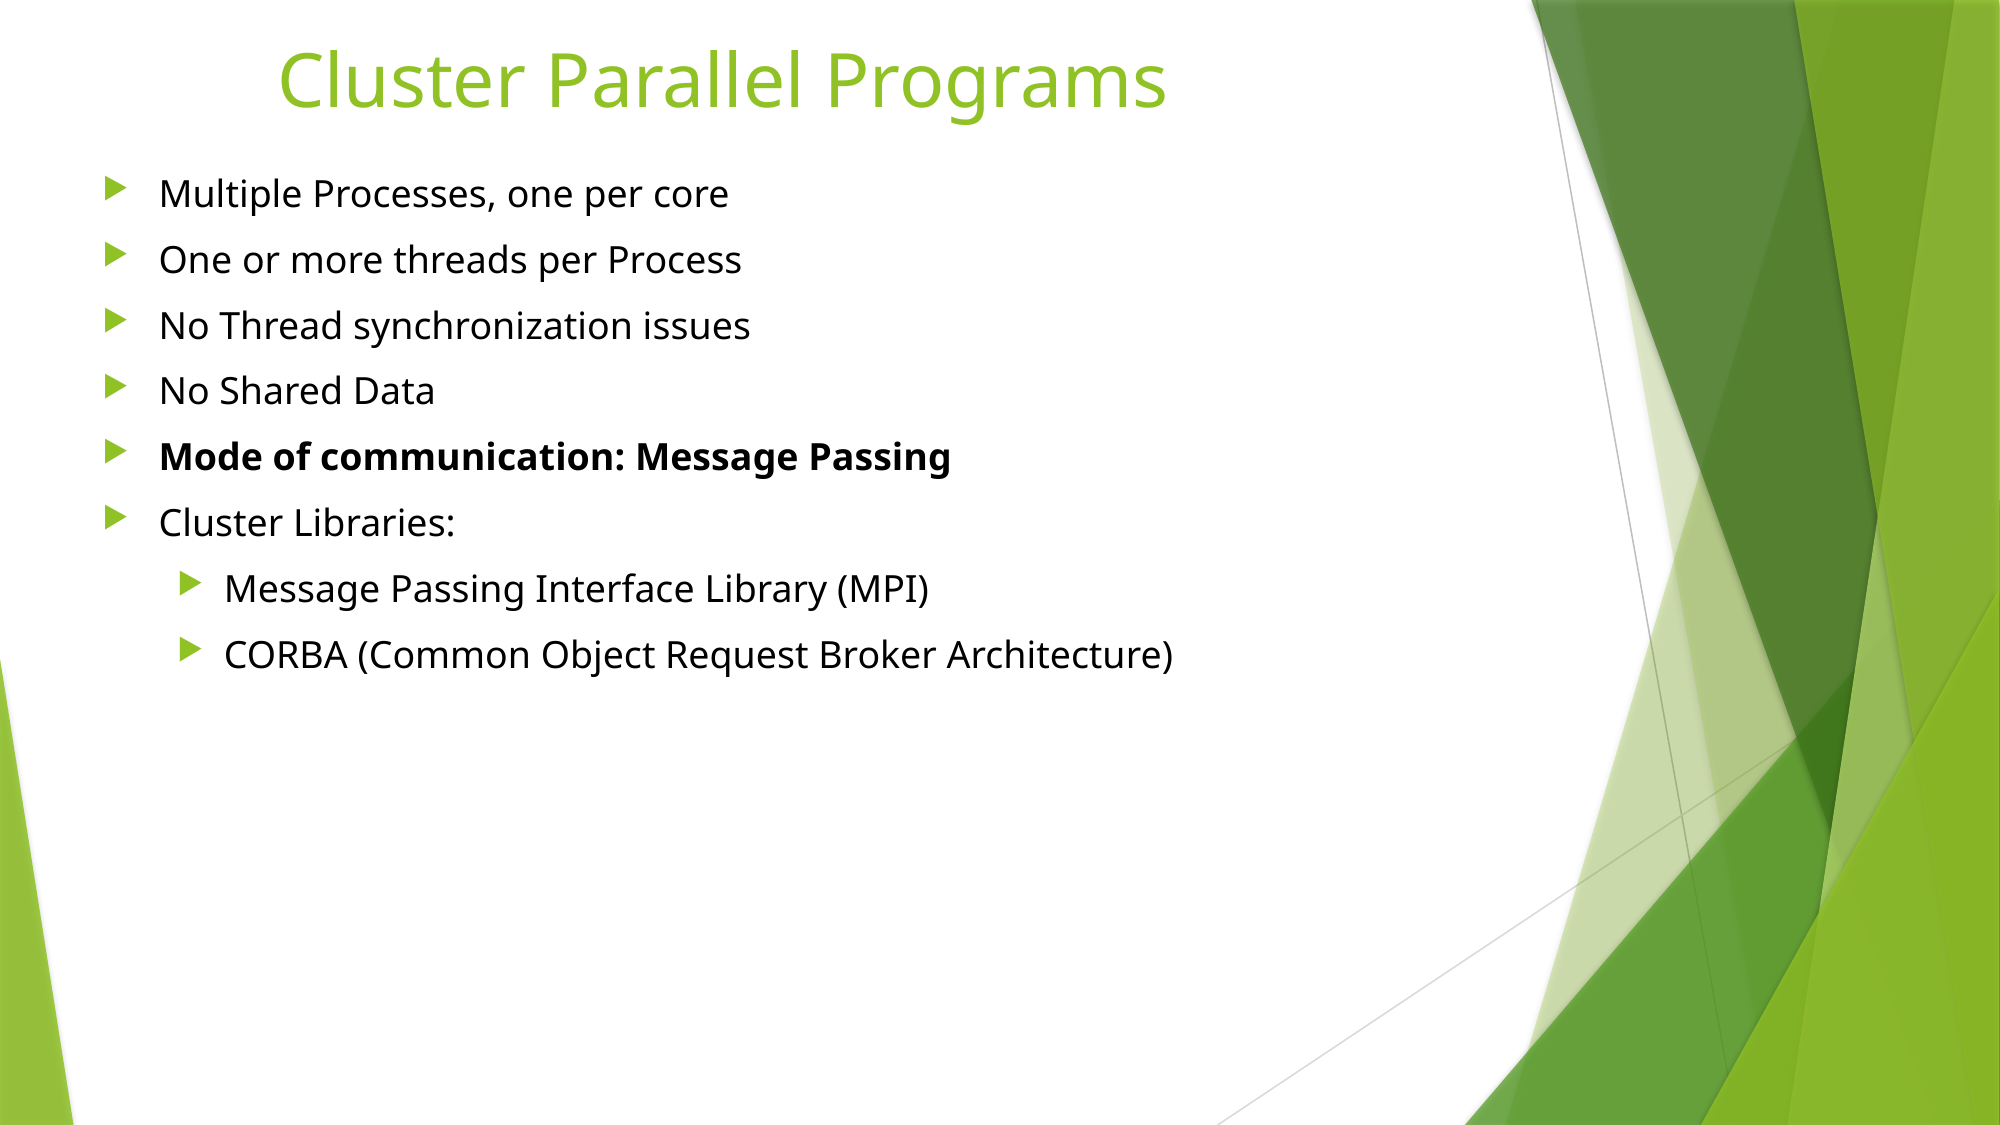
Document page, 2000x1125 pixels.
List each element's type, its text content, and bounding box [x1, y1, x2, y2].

list Multiple Processes, one per core One or more threads per Process No Thread synchronization issues No Shared Data Mode of communication: Message Passing Cluster Libraries: Message Passing Interface Library (MPI) CORBA (Common Object Request Broker Architecture) [87, 162, 1613, 900]
title Cluster Parallel Programs [262, 24, 1673, 242]
